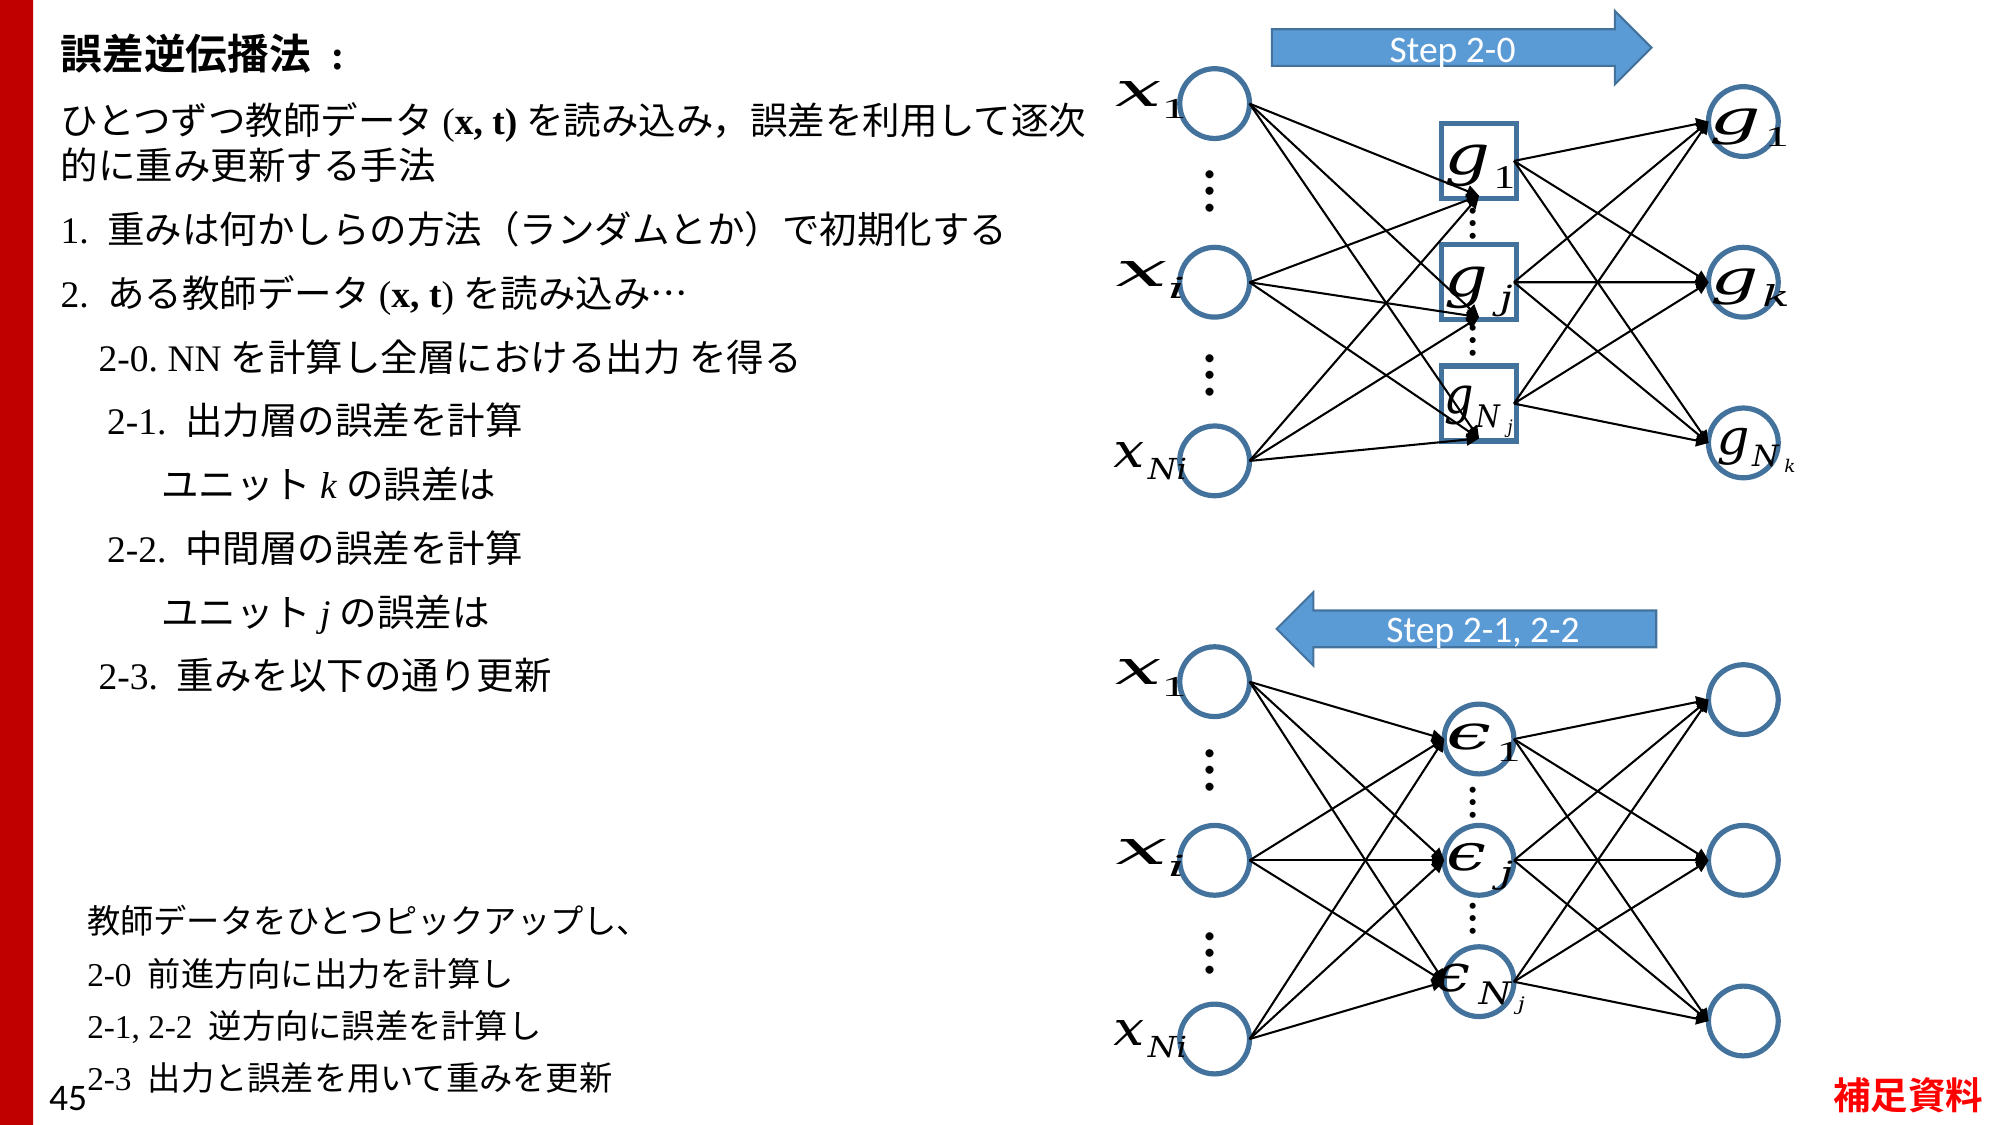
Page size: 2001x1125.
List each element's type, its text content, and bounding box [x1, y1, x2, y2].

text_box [1249, 982, 1445, 1040]
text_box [1513, 738, 1709, 860]
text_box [1249, 282, 1445, 404]
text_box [1513, 403, 1709, 443]
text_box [1513, 160, 1709, 282]
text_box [1513, 282, 1709, 403]
slide_number 45 [34, 1065, 485, 1125]
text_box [1249, 103, 1445, 282]
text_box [1513, 860, 1709, 981]
text_box [1275, 589, 1371, 646]
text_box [1249, 860, 1445, 982]
text_box Step 2-0 [1270, 8, 1653, 68]
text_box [1249, 404, 1445, 461]
text_box Step 2-1, 2-2 [1371, 597, 1595, 646]
text_box 教師データをひとつピックアップし、 2-0 前進方向に出力を計算し 2-1, 2-2 逆方向に誤差を計算し 2-3 出力と誤差を用いて重みを更新 [72, 892, 740, 1125]
text_box 補足資料 [1818, 1064, 1999, 1125]
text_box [1179, 68, 1779, 496]
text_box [1249, 681, 1445, 860]
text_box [1179, 646, 1779, 1074]
text_box [1595, 609, 1658, 646]
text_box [1513, 981, 1709, 1021]
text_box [1513, 699, 1709, 738]
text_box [1513, 121, 1709, 160]
